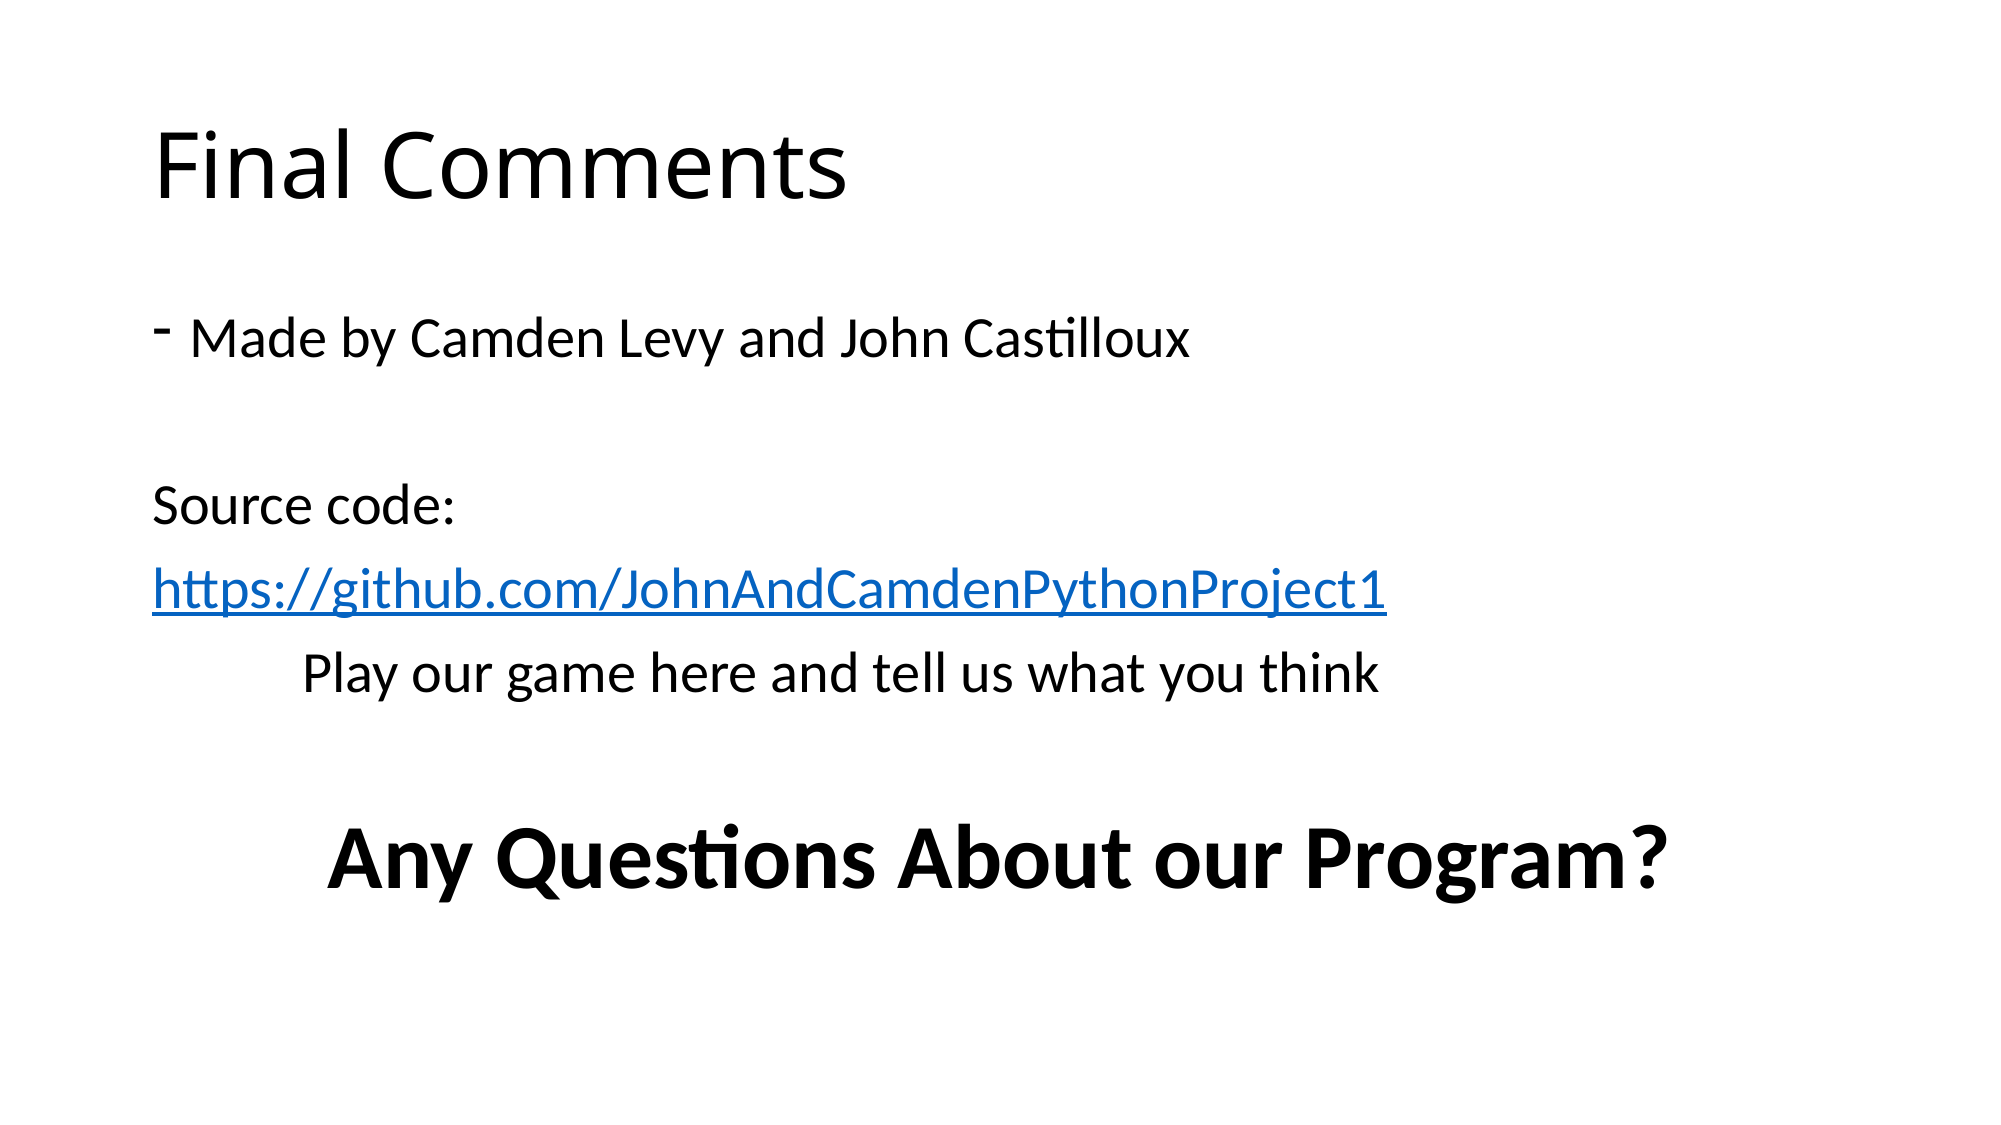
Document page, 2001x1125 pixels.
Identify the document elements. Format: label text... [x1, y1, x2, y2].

title Final Comments [137, 59, 1863, 278]
list Made by Camden Levy and John Castilloux Source code: https://github.com/JohnAndCamdenPythonProject1 Play our game here and tell us what you think Any Questions About our Program? [137, 299, 1863, 1014]
